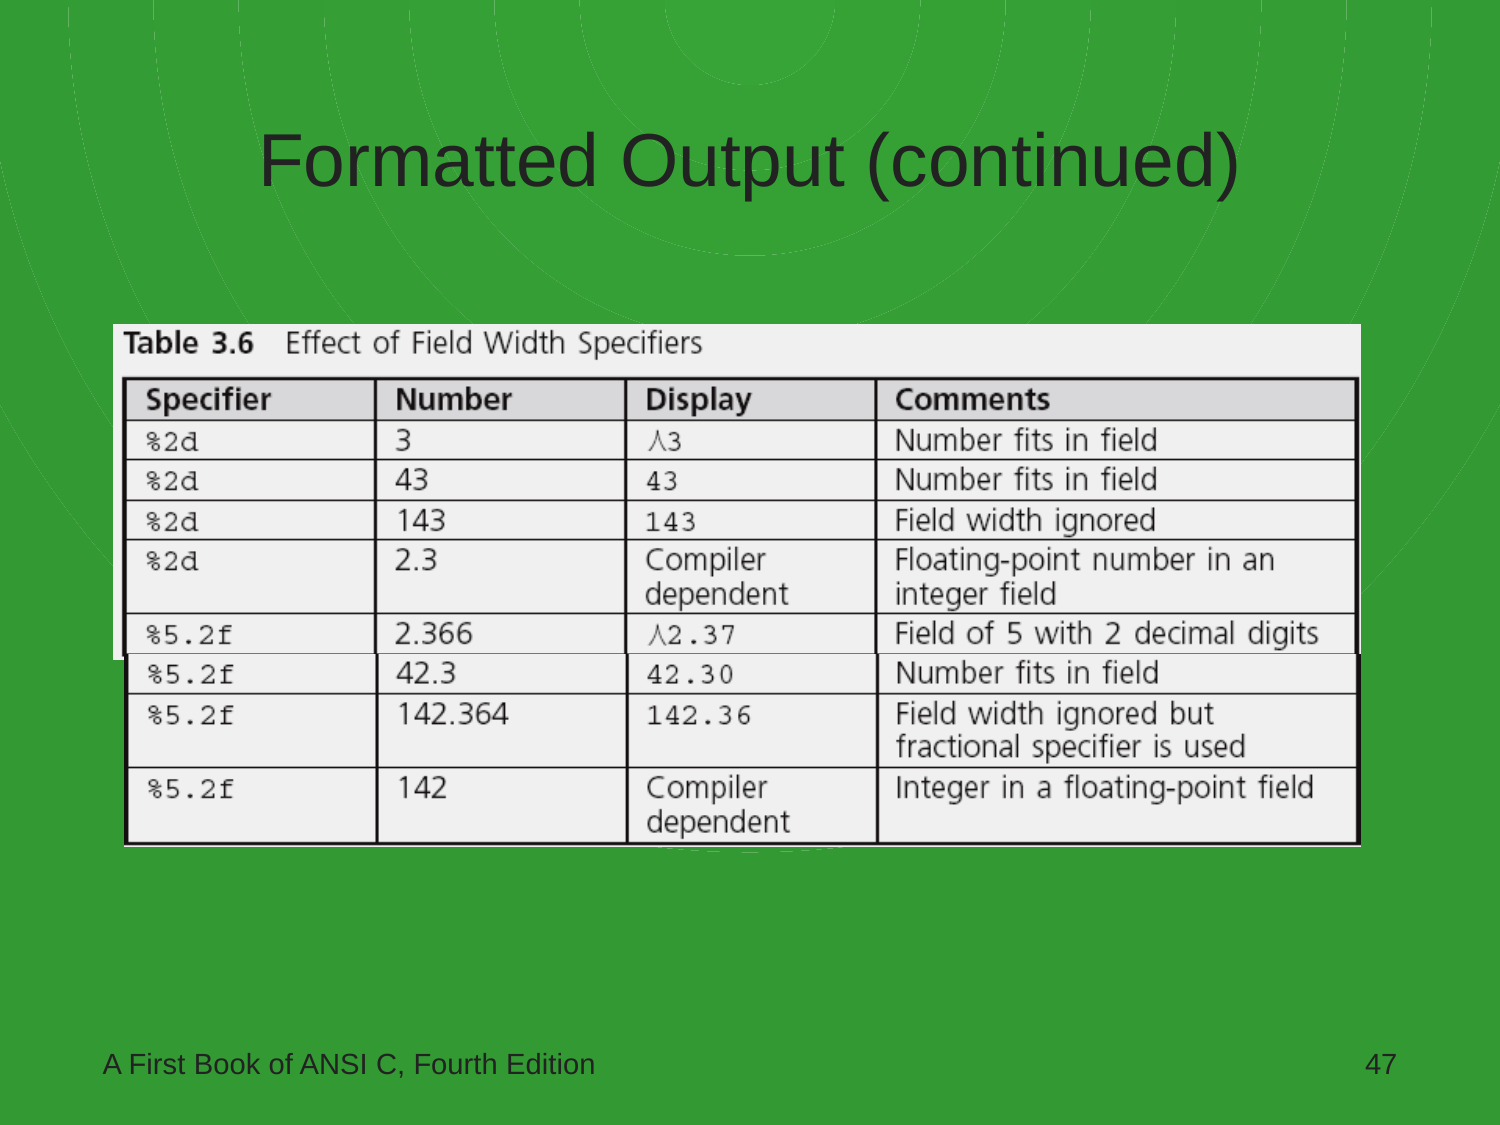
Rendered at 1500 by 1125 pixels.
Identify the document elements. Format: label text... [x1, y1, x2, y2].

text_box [113, 324, 1362, 848]
slide_number 47 [1074, 1037, 1413, 1101]
footer A First Book of ANSI C, Fourth Edition [87, 1037, 1051, 1101]
title Formatted Output (continued) [87, 62, 1413, 250]
